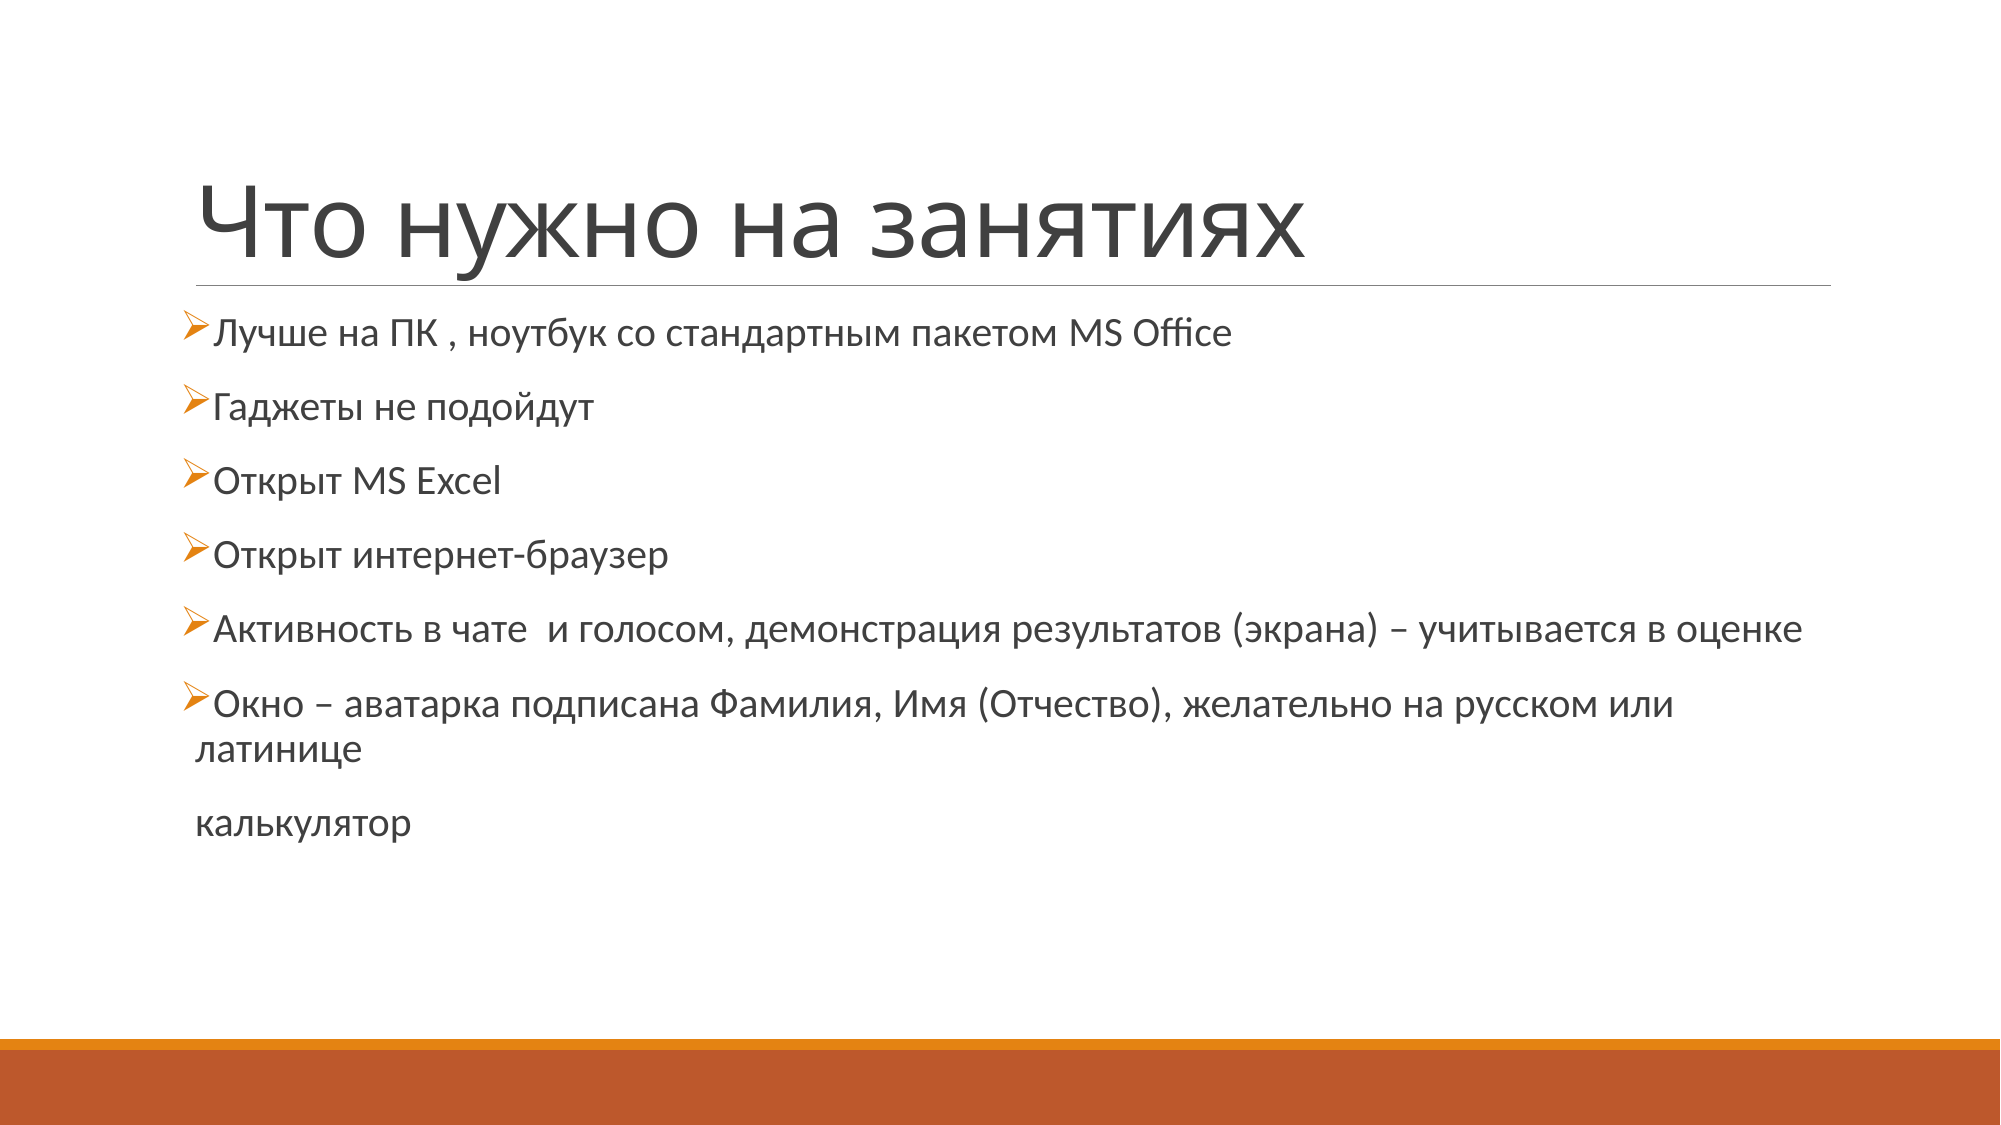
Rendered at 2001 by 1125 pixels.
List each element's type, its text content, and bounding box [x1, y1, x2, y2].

title Что нужно на занятиях [180, 47, 1830, 285]
list Лучше на ПК , ноутбук со стандартным пакетом MS Office Гаджеты не подойдут Открыт MS Excel Открыт интернет-браузер Активность в чате и голосом, демонстрация результатов (экрана) – учитывается в оценке Окно – аватарка подписана Фамилия, Имя (Отчество), желательно на русском или латинице калькулятор [180, 302, 1830, 963]
